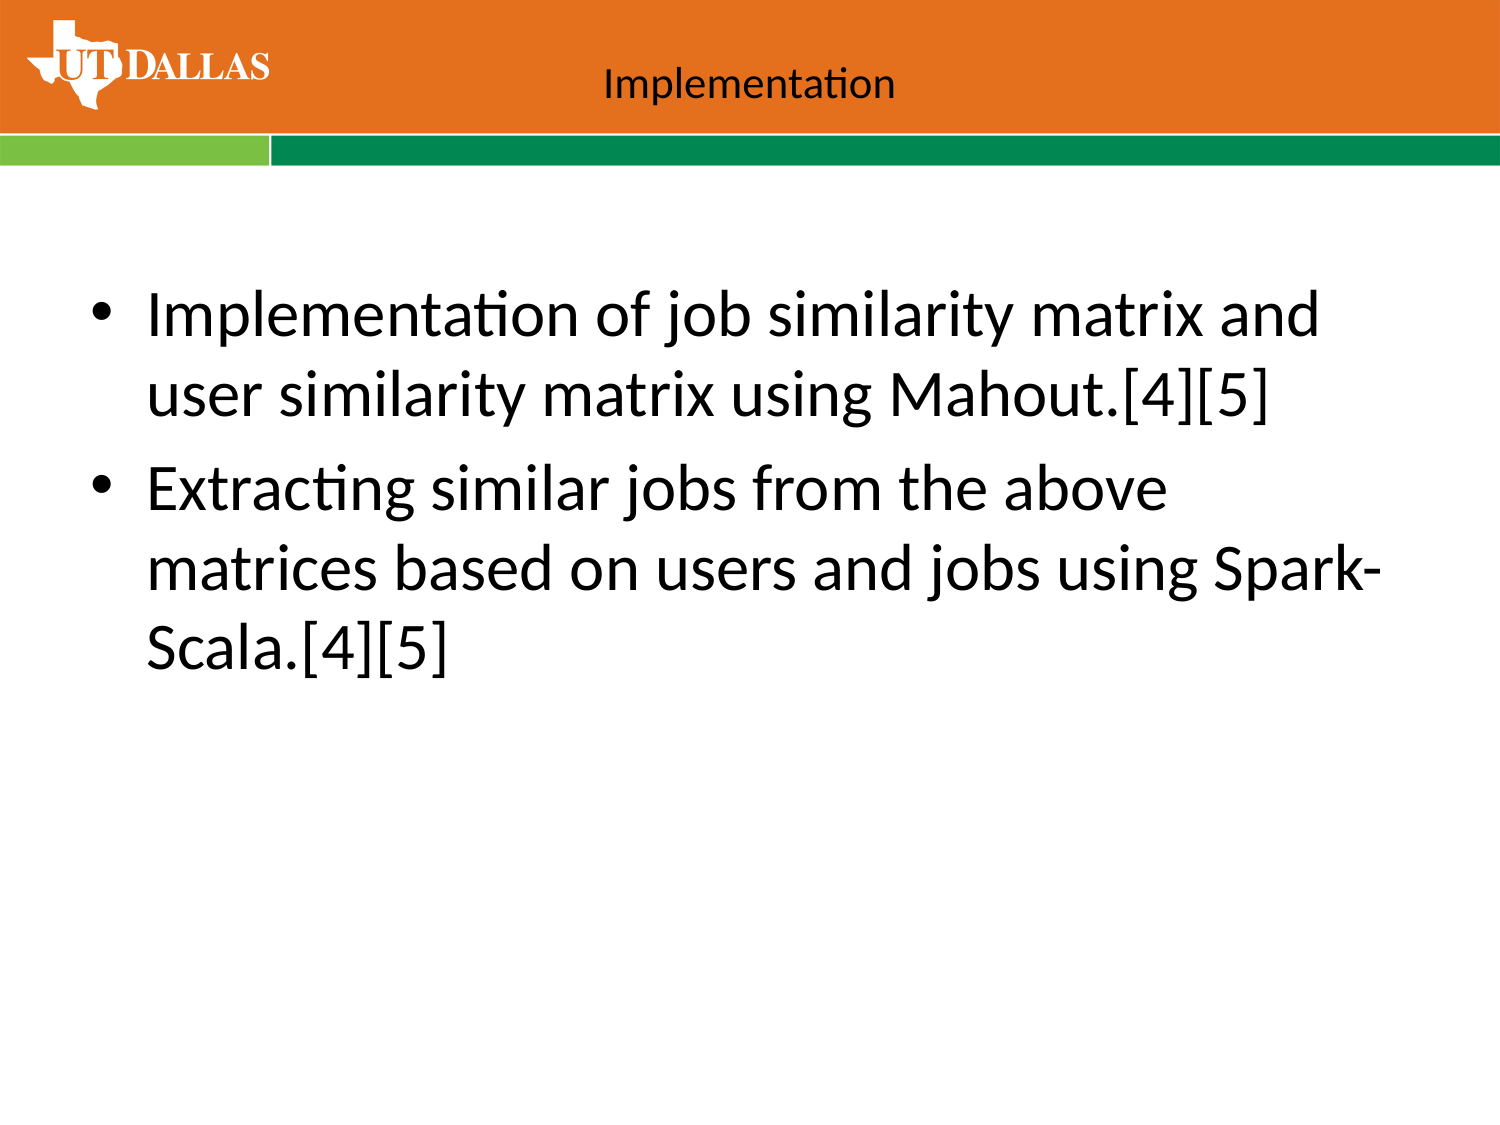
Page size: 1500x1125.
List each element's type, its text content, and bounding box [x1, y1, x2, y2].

picture [0, 0, 1500, 1125]
title Implementation [75, 45, 1425, 170]
list Implementation of job similarity matrix and user similarity matrix using Mahout.[4][5] Extracting similar jobs from the above matrices based on users and jobs using Spark-Scala.[4][5] [75, 262, 1425, 1005]
